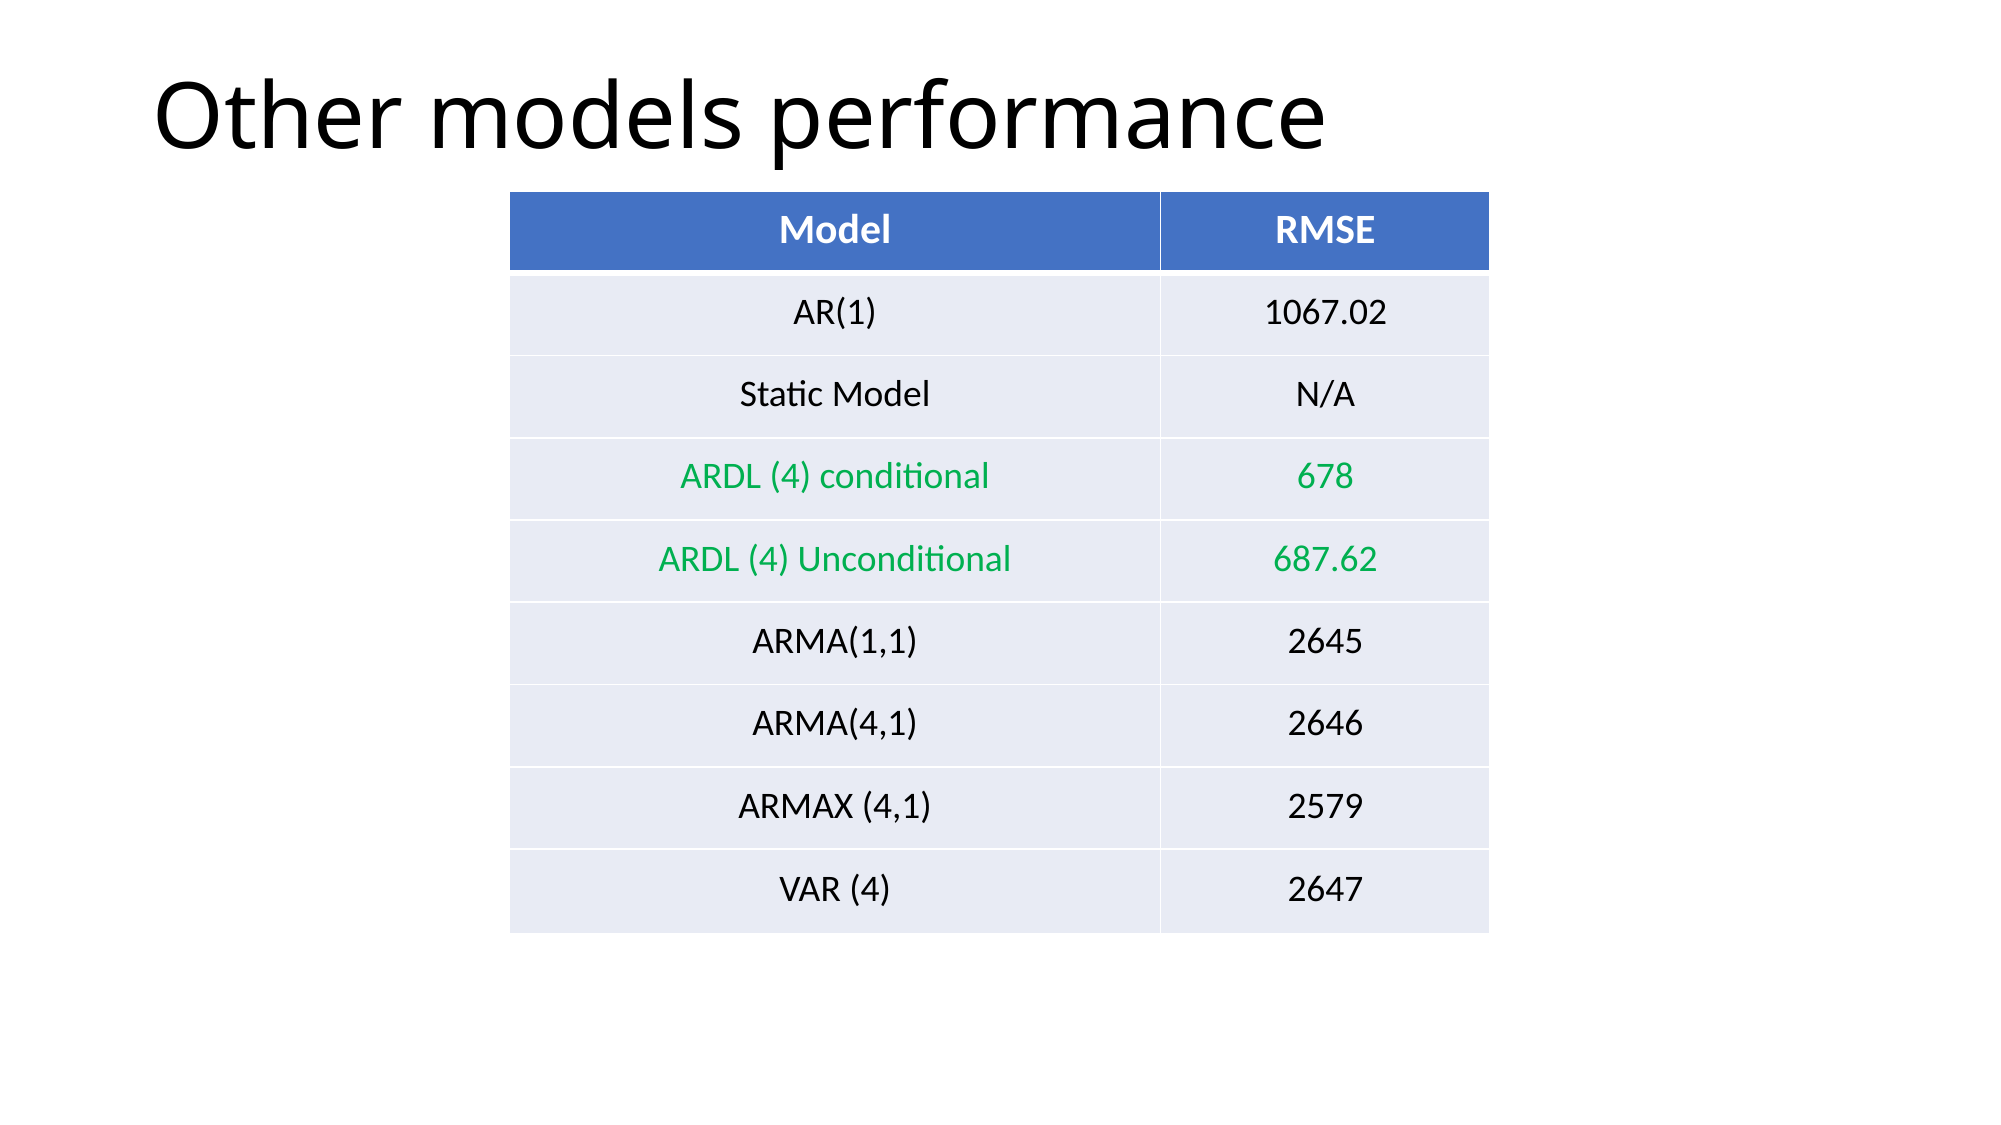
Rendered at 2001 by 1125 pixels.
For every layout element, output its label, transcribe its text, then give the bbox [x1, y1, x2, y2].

table_cell 2579 [1161, 768, 1489, 848]
table_cell ARDL (4) conditional [510, 439, 1160, 519]
table_cell ARMA(4,1) [510, 685, 1160, 766]
table_cell 687.62 [1161, 521, 1489, 601]
table_cell 2647 [1161, 850, 1489, 933]
title Other models performance [137, 59, 1863, 178]
table_cell N/A [1161, 356, 1489, 437]
table_cell VAR (4) [510, 850, 1160, 933]
table_header RMSE [1161, 192, 1489, 270]
table_cell ARDL (4) Unconditional [510, 521, 1160, 601]
table_cell AR(1) [510, 276, 1160, 355]
table_header Model [510, 192, 1160, 270]
table_cell 2646 [1161, 685, 1489, 766]
table_cell ARMA(1,1) [510, 603, 1160, 684]
table_cell 2645 [1161, 603, 1489, 684]
table_cell Static Model [510, 356, 1160, 437]
table_cell ARMAX (4,1) [510, 768, 1160, 848]
table_cell 678 [1161, 439, 1489, 519]
table_cell 1067.02 [1161, 276, 1489, 355]
